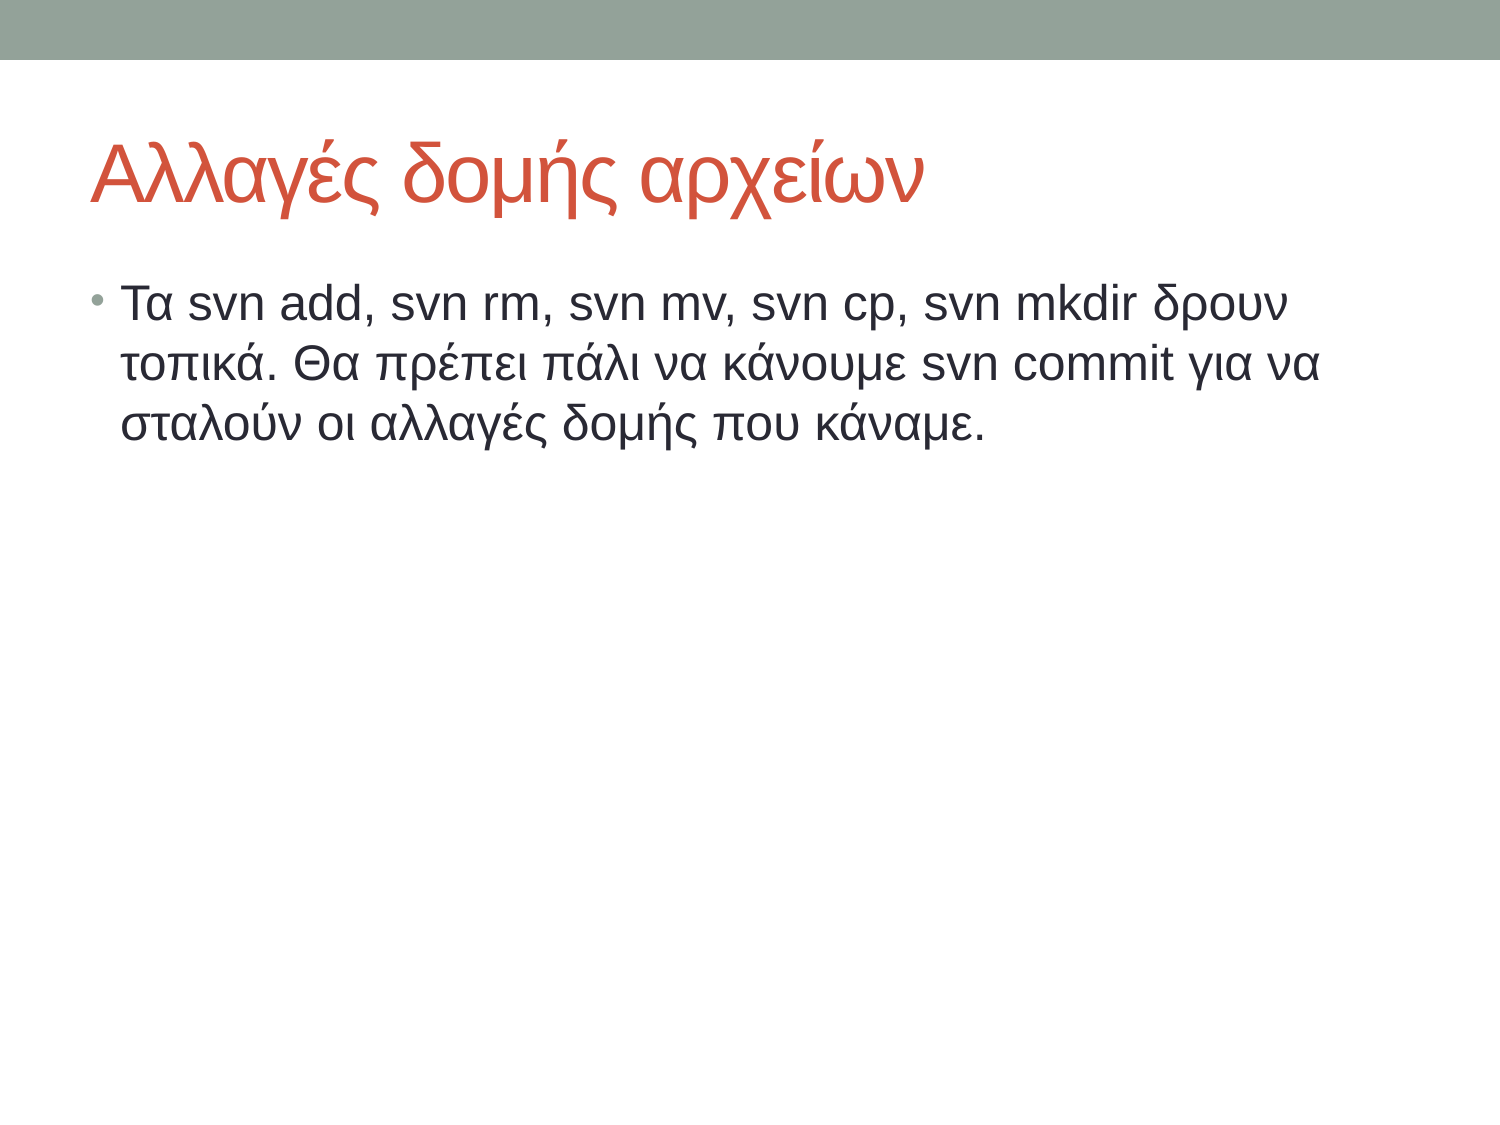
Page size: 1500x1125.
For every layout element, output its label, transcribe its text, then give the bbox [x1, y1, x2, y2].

title Αλλαγές δομής αρχείων [75, 87, 1425, 250]
list Τα svn add, svn rm, svn mv, svn cp, svn mkdir δρουν τοπικά. Θα πρέπει πάλι να κάνουμε svn commit για να σταλούν οι αλλαγές δομής που κάναμε. [75, 262, 1425, 1063]
